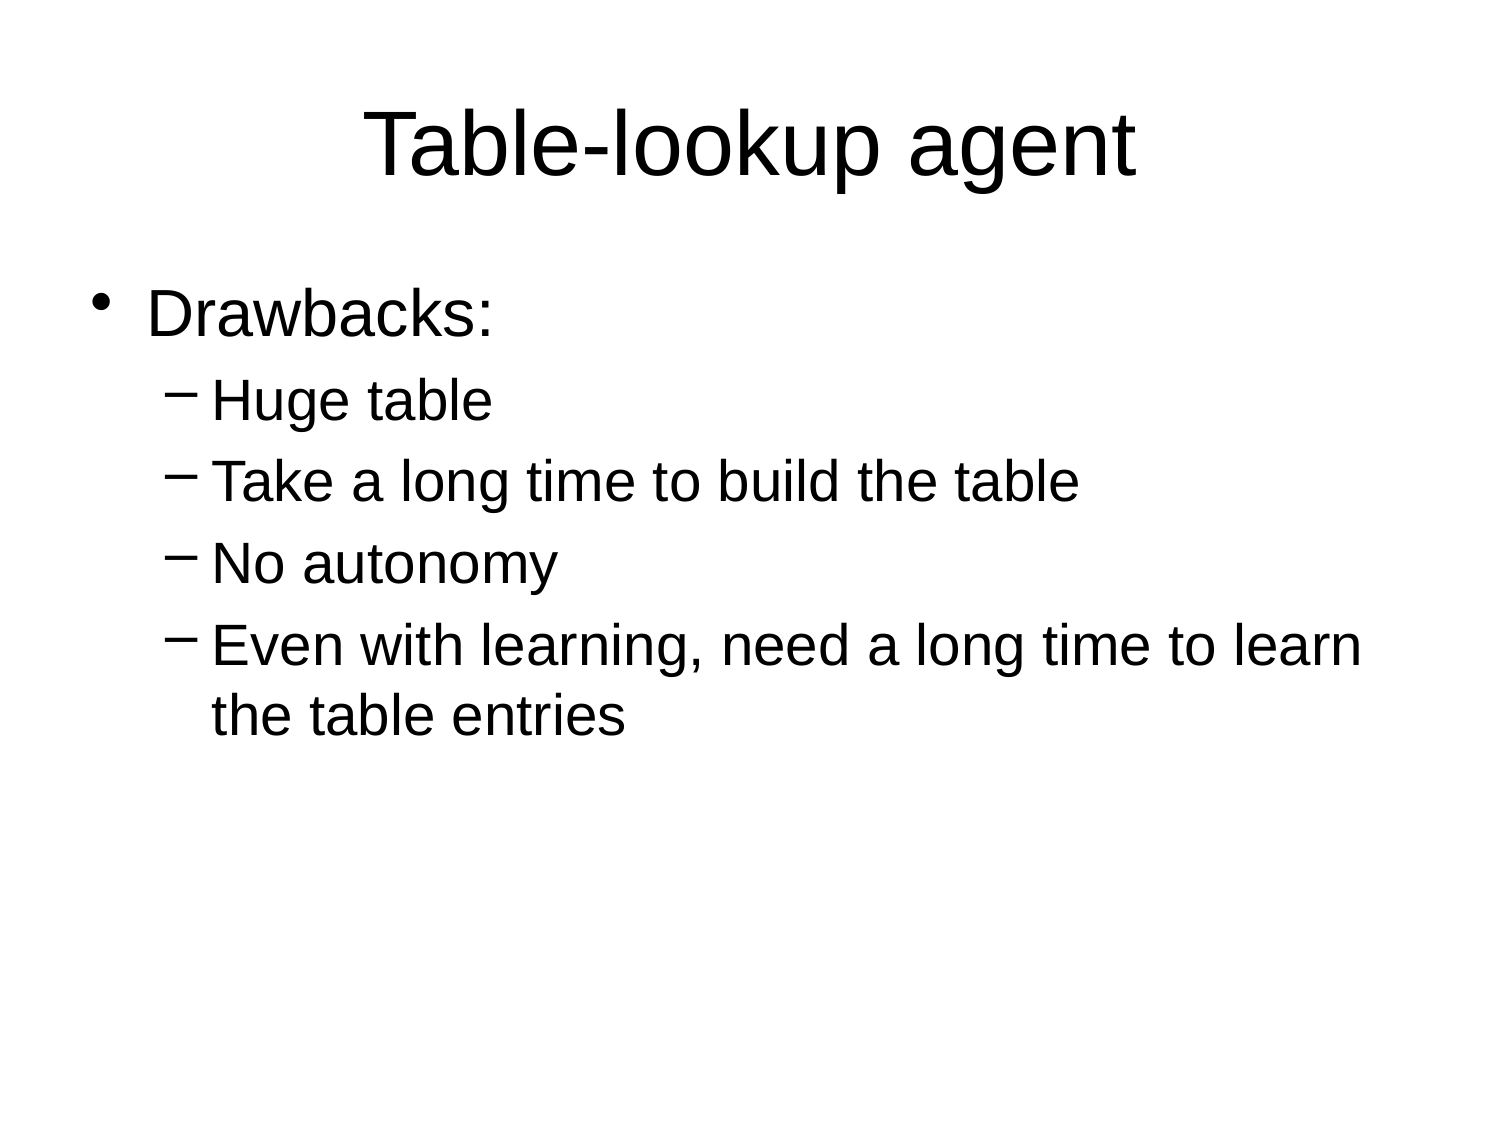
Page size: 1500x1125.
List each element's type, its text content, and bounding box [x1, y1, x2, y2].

list Drawbacks: Huge table Take a long time to build the table No autonomy Even with learning, need a long time to learn the table entries [75, 262, 1425, 1005]
title Table-lookup agent [75, 45, 1425, 233]
